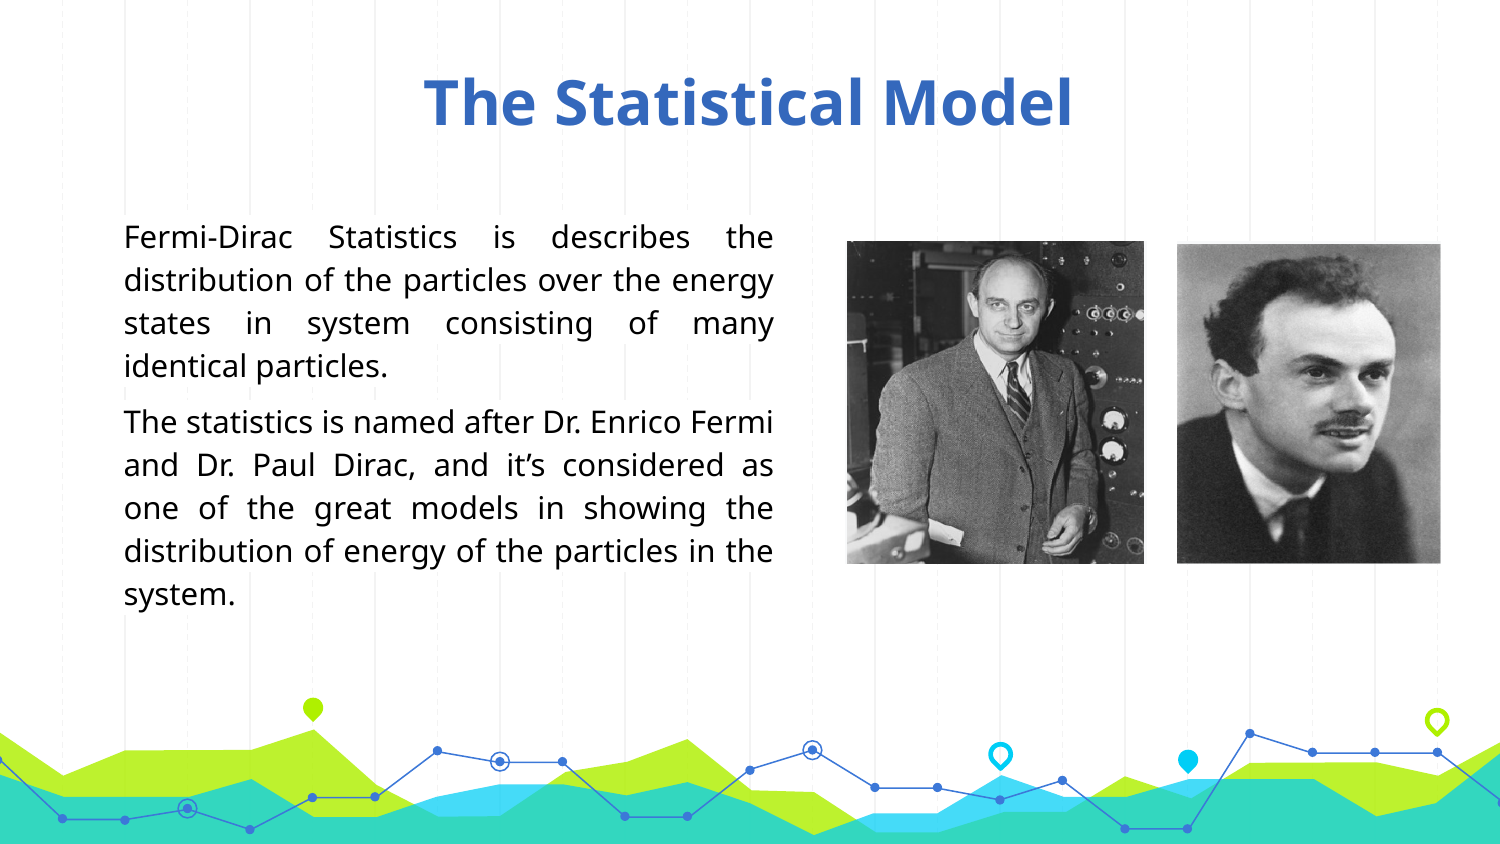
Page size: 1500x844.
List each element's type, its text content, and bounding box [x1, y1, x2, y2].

list Fermi-Dirac Statistics is describes the distribution of the particles over the energy states in system consisting of many identical particles. The statistics is named after Dr. Enrico Fermi and Dr. Paul Dirac, and it’s considered as one of the great models in showing the distribution of energy of the particles in the system. [108, 196, 791, 642]
title The Statistical Model [176, 58, 1324, 154]
picture [844, 241, 1148, 564]
picture [1177, 241, 1441, 564]
